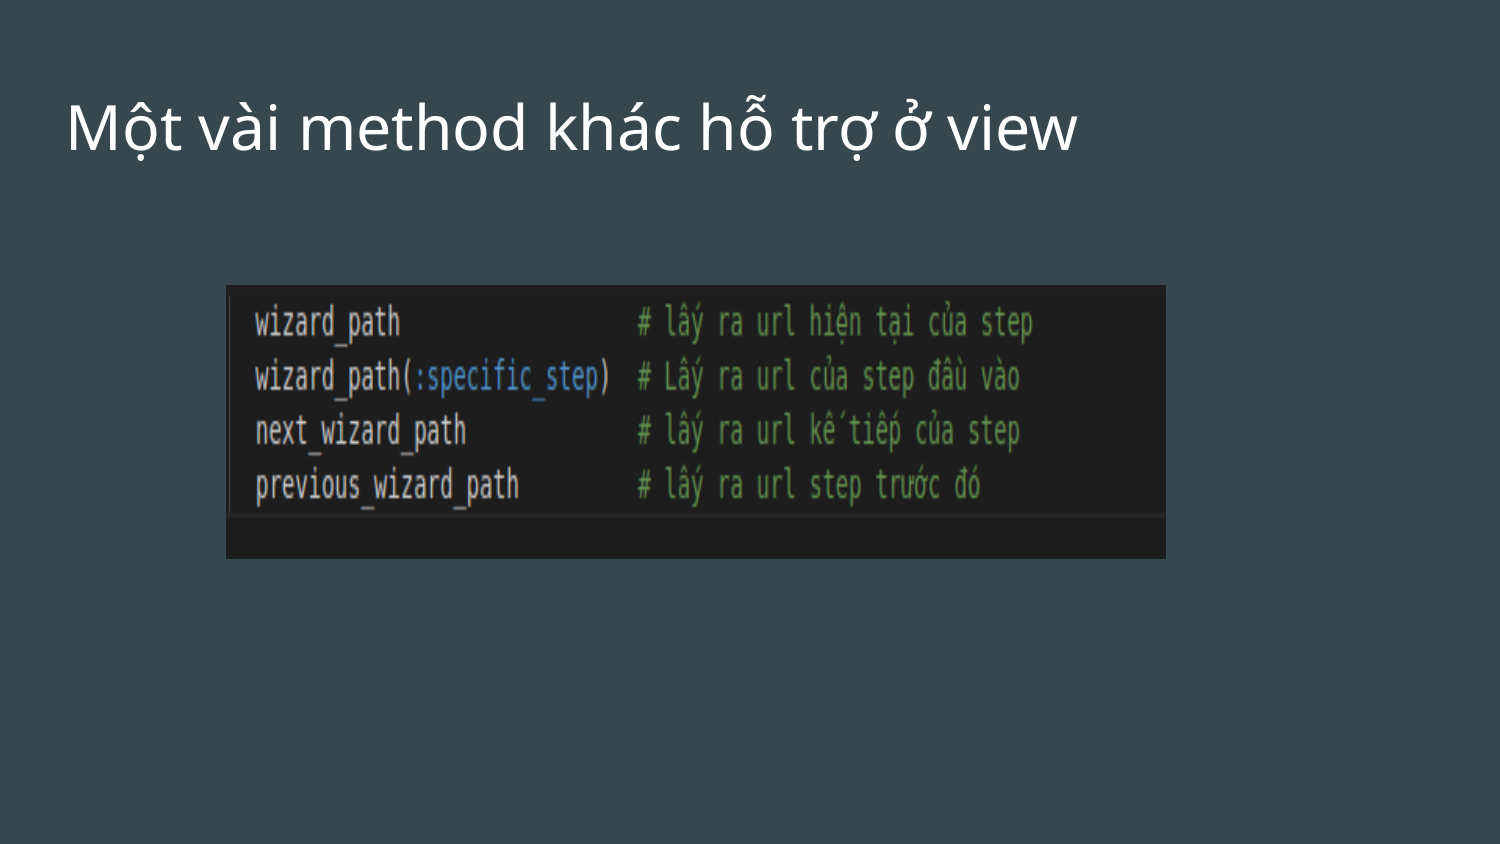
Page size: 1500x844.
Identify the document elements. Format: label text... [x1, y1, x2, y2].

text_box Một vài method khác hỗ trợ ở view [51, 72, 1449, 167]
picture [226, 284, 1166, 559]
text_box [51, 189, 1449, 750]
